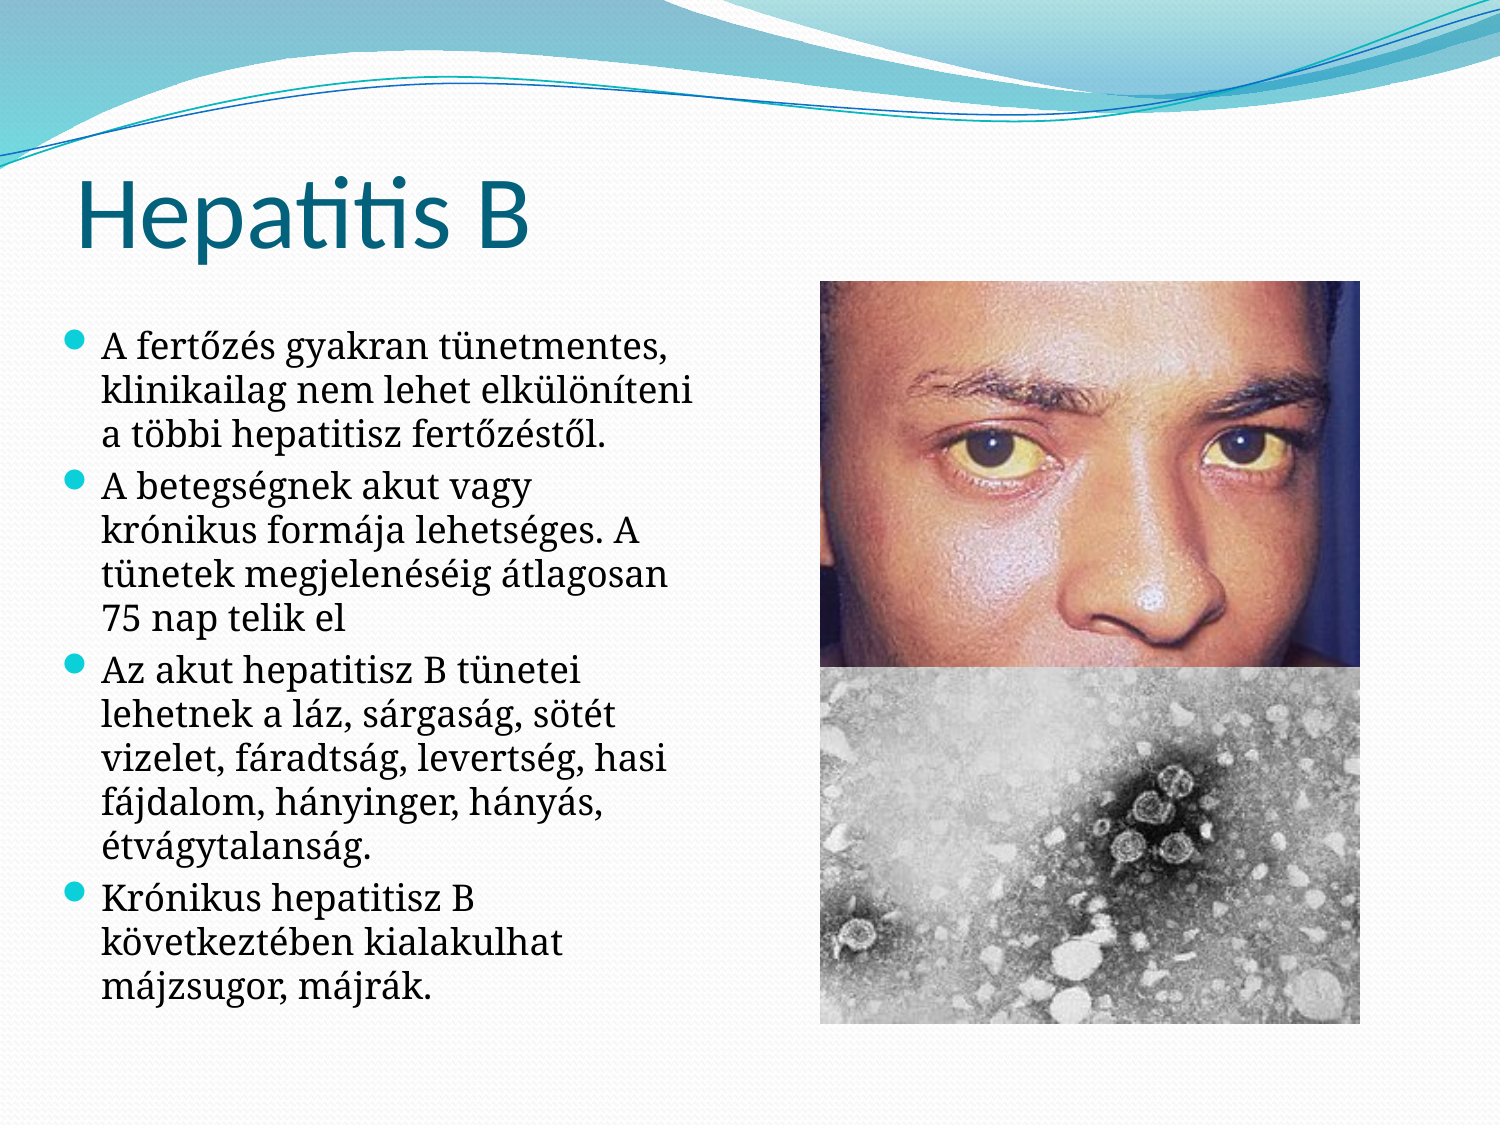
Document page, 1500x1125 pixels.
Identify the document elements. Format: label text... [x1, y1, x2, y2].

title Hepatitis B [75, 82, 1425, 270]
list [820, 280, 1360, 667]
list A fertőzés gyakran tünetmentes, klinikailag nem lehet elkülöníteni a többi hepatitisz fertőzéstől. A betegségnek akut vagy krónikus formája lehetséges. A tünetek megjelenéséig átlagosan 75 nap telik el Az akut hepatitisz B tünetei lehetnek a láz, sárgaság, sötét vizelet, fáradtság, levertség, hasi fájdalom, hányinger, hányás, étvágytalanság. Krónikus hepatitisz B következtében kialakulhat májzsugor, májrák. [46, 314, 710, 1043]
picture [820, 667, 1360, 1024]
